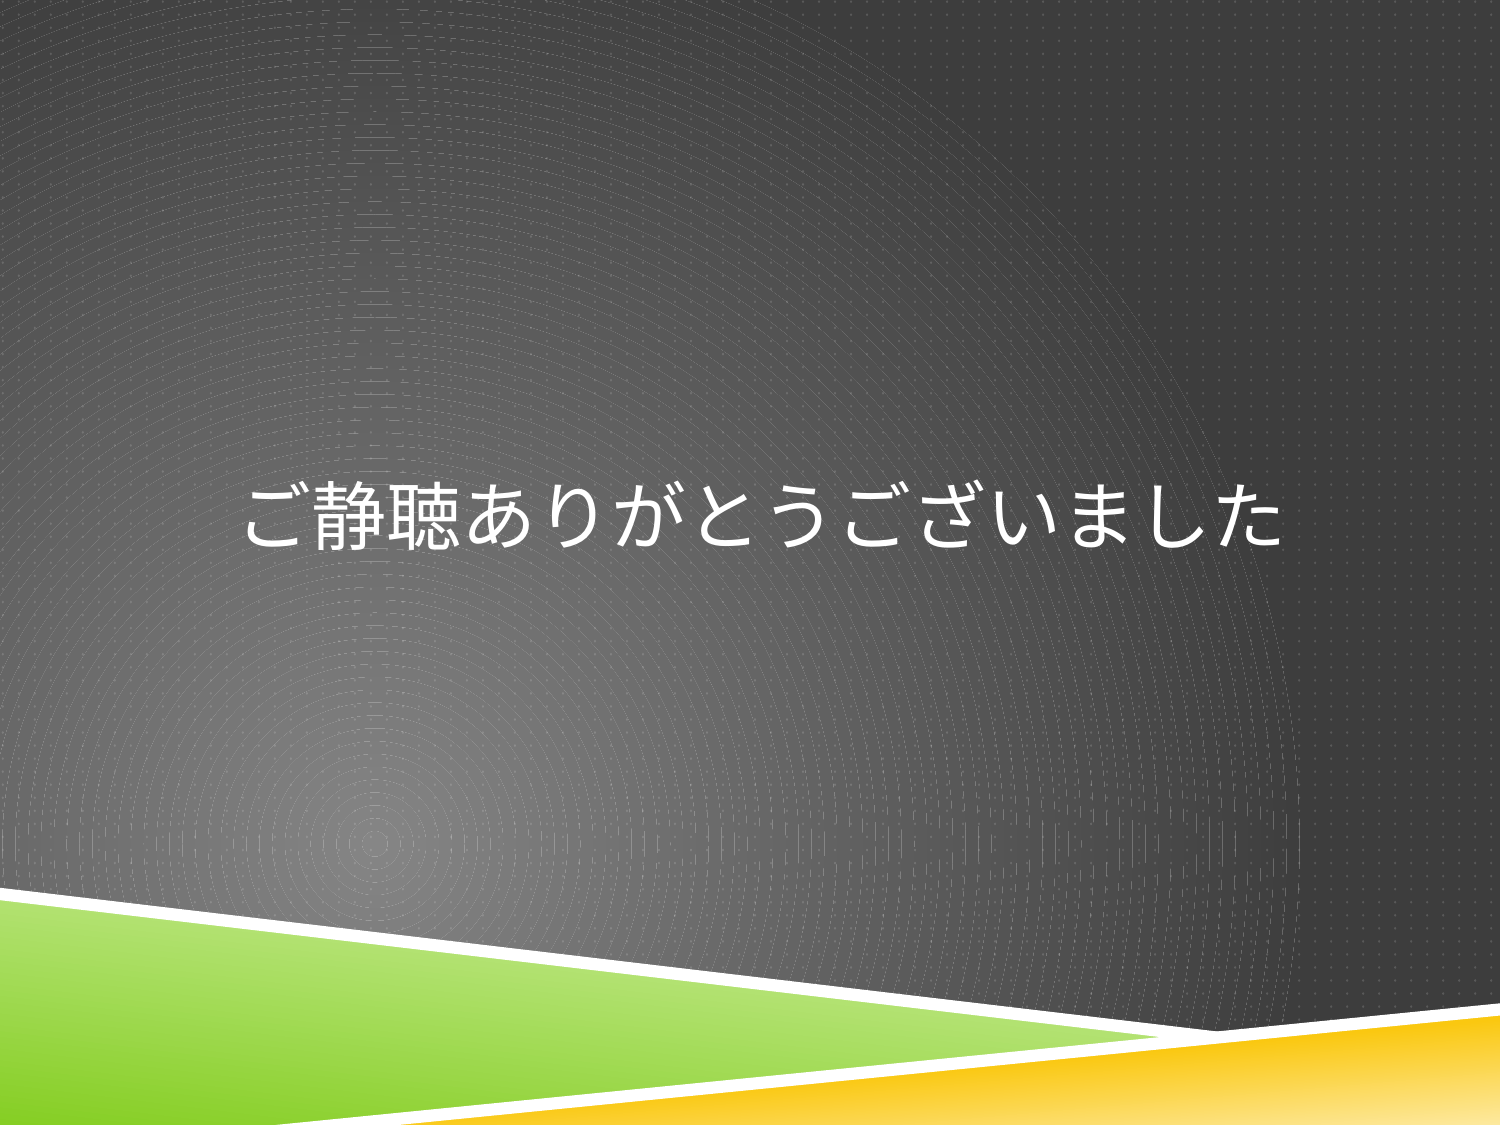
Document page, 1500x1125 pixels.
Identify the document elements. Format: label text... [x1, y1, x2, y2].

title ご静聴ありがとうございました [123, 420, 1399, 609]
